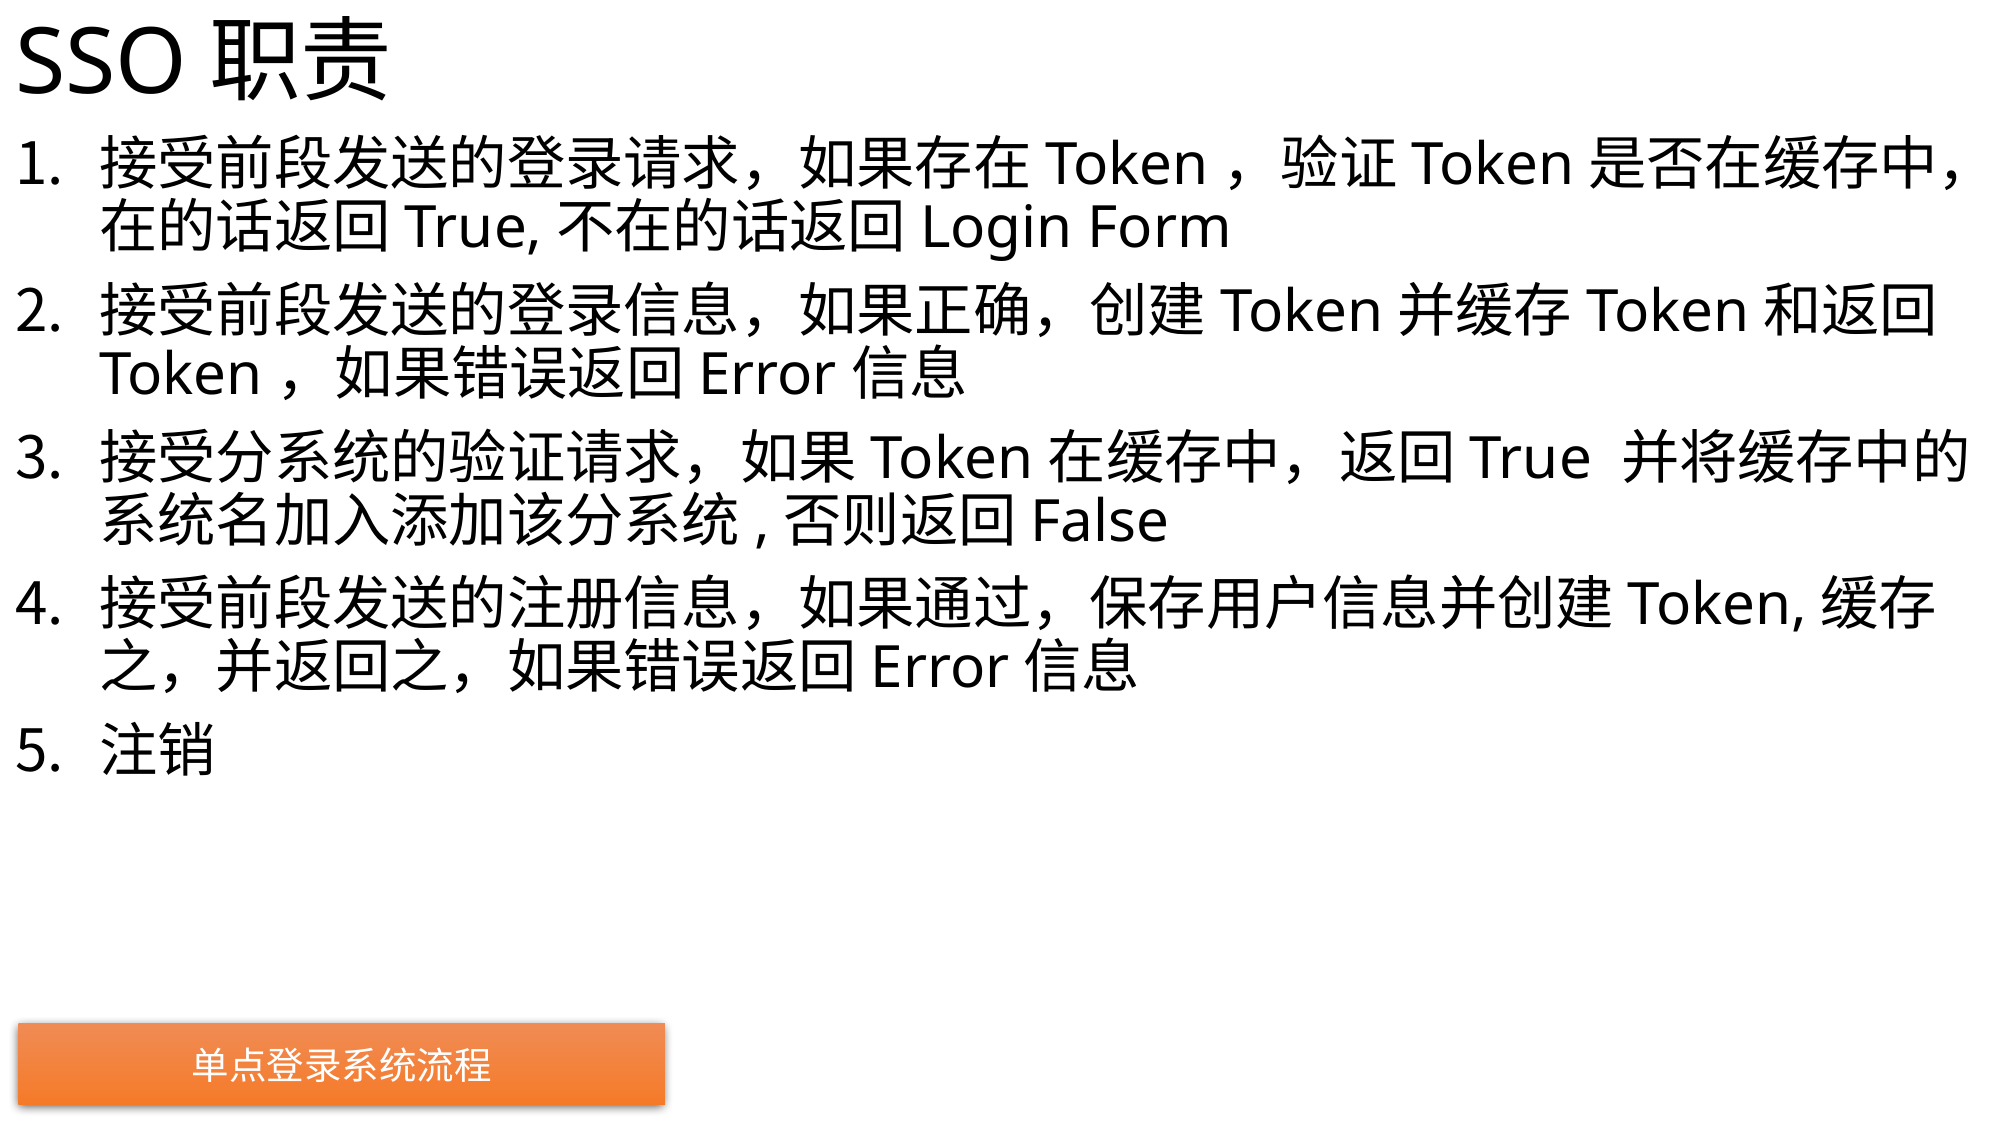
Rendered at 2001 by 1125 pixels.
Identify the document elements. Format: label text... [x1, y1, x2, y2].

list 接受前段发送的登录请求，如果存在Token，验证Token是否在缓存中，在的话返回True,不在的话返回Login Form 接受前段发送的登录信息，如果正确，创建Token并缓存Token和返回Token，如果错误返回Error信息 接受分系统的验证请求，如果Token在缓存中，返回True 并将缓存中的系统名加入添加该分系统,否则返回False 接受前段发送的注册信息，如果通过，保存用户信息并创建Token,缓存之，并返回之，如果错误返回Error信息 注销 [0, 126, 2000, 1125]
title SSO职责 [0, 0, 2000, 126]
text_box 单点登录系统流程 [18, 1023, 665, 1105]
